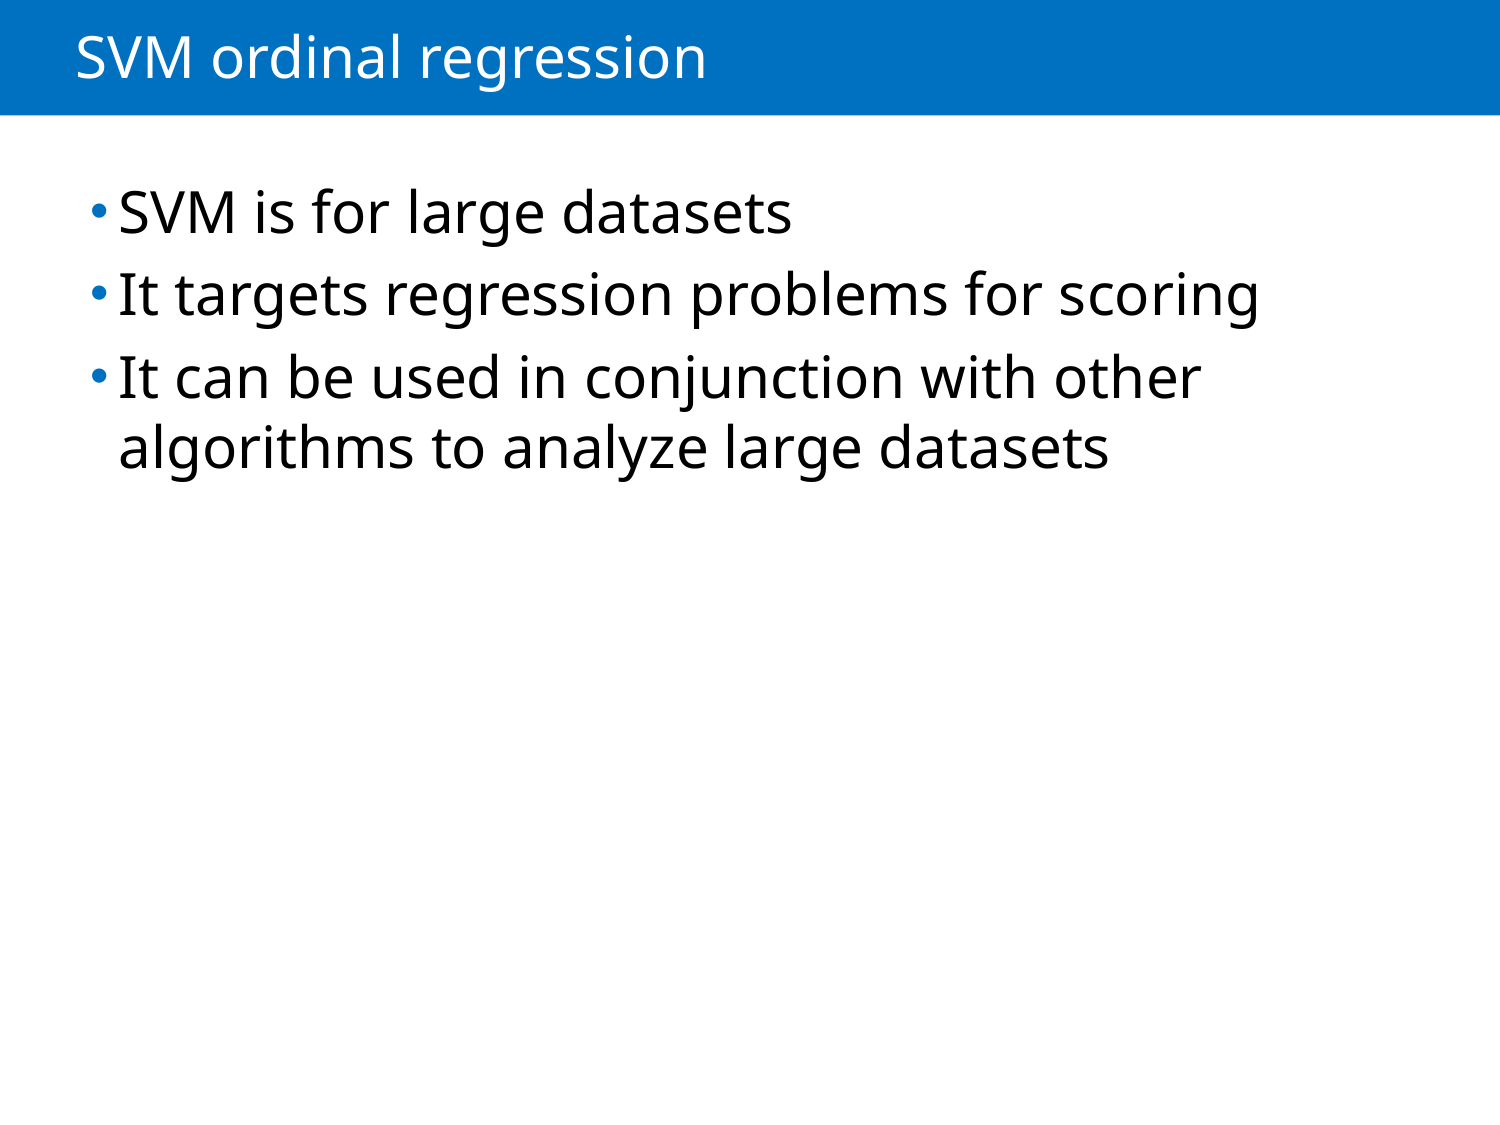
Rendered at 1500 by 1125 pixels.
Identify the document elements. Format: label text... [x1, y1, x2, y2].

title SVM ordinal regression [75, 0, 1351, 122]
text_box SVM is for large datasets It targets regression problems for scoring It can be used in conjunction with other algorithms to analyze large datasets [75, 167, 1408, 1012]
